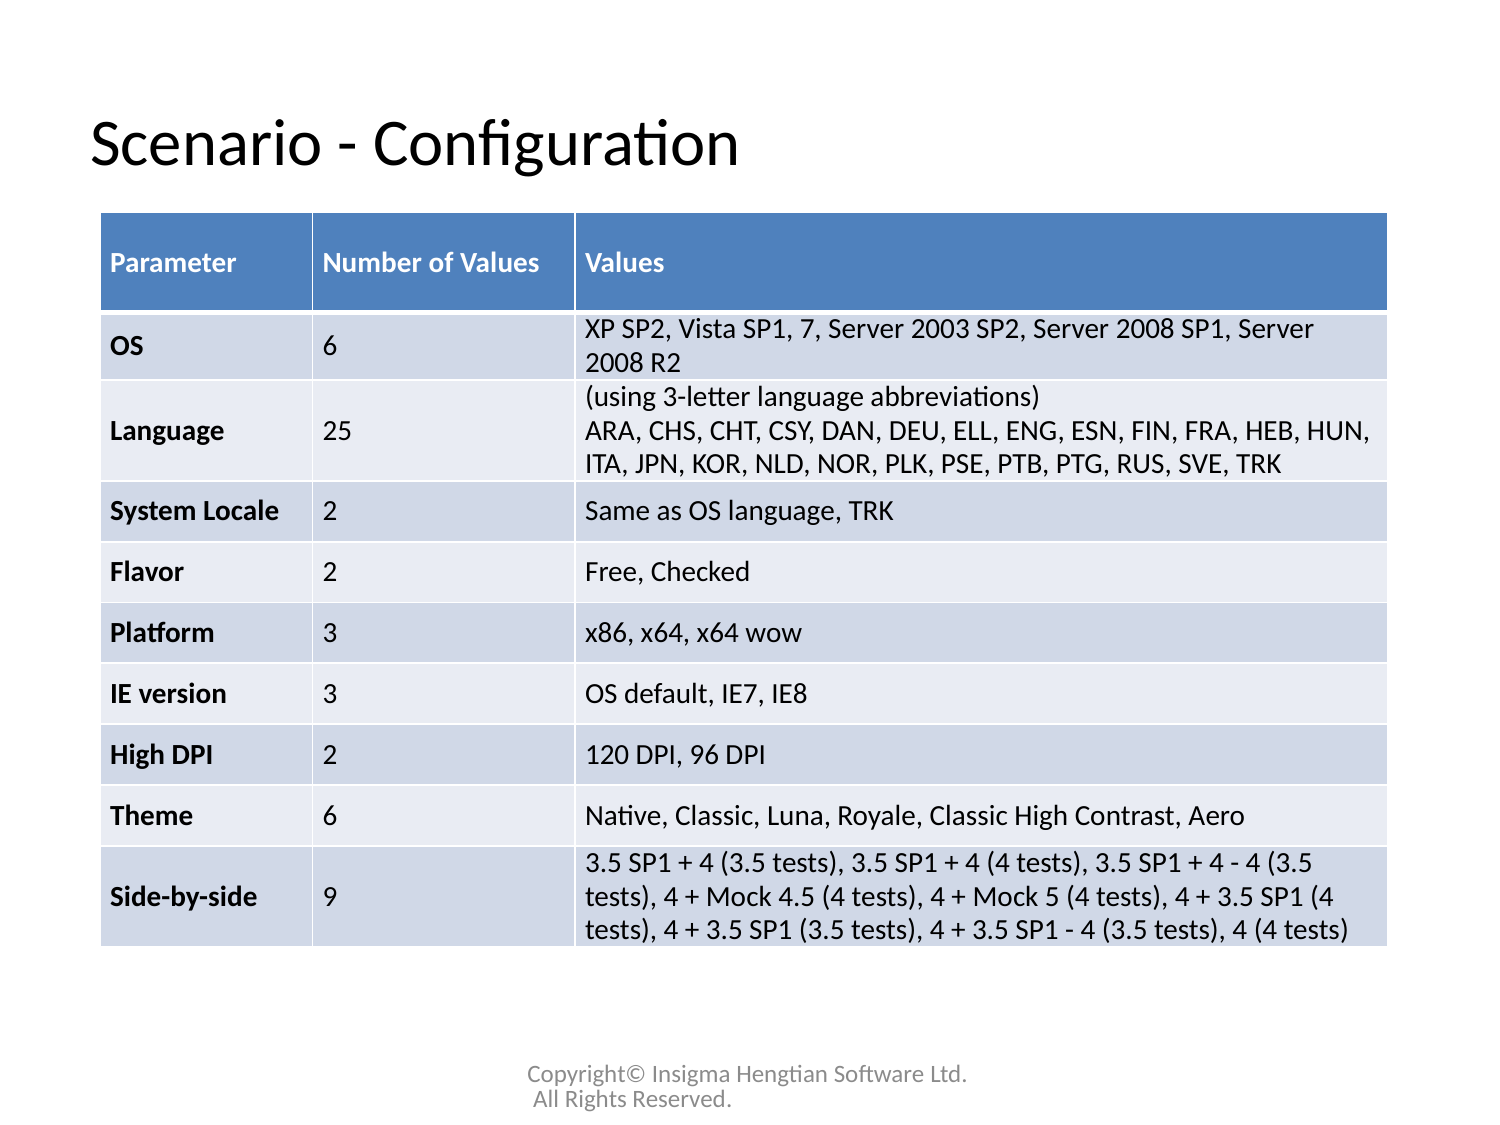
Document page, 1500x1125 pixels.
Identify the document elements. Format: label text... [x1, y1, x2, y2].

table_cell Side-by-side [101, 847, 312, 946]
table_cell 6 [313, 786, 574, 845]
footer Copyright© Insigma Hengtian Software Ltd. All Rights Reserved. [512, 1042, 988, 1103]
table_cell IE version [101, 664, 312, 723]
table_cell 120 DPI, 96 DPI [576, 725, 1387, 784]
table_cell Theme [101, 786, 312, 845]
table_cell Language [101, 381, 312, 480]
table_header Number of Values [313, 213, 574, 310]
table_cell Same as OS language, TRK [576, 482, 1387, 541]
table_cell 9 [313, 847, 574, 946]
table_cell 3 [313, 603, 574, 662]
table_cell Platform [101, 603, 312, 662]
table_cell (using 3-letter language abbreviations) ARA, CHS, CHT, CSY, DAN, DEU, ELL, ENG, ESN, FIN, FRA, HEB, HUN, ITA, JPN, KOR, NLD, NOR, PLK, PSE, PTB, PTG, RUS, SVE, TRK [576, 381, 1387, 480]
table_cell 3 [313, 664, 574, 723]
table_cell Free, Checked [576, 543, 1387, 602]
table_cell Native, Classic, Luna, Royale, Classic High Contrast, Aero [576, 786, 1387, 845]
table_cell System Locale [101, 482, 312, 541]
table_cell High DPI [101, 725, 312, 784]
table_cell Flavor [101, 543, 312, 602]
table_cell 2 [313, 482, 574, 541]
table_header Parameter [101, 213, 312, 310]
title Scenario - Configuration [75, 45, 1425, 233]
table_cell 25 [313, 381, 574, 480]
table_cell 6 [313, 315, 574, 379]
table_cell OS default, IE7, IE8 [576, 664, 1387, 723]
table_cell 2 [313, 543, 574, 602]
table_cell 2 [313, 725, 574, 784]
table_header Values [576, 213, 1387, 310]
table_cell 3.5 SP1 + 4 (3.5 tests), 3.5 SP1 + 4 (4 tests), 3.5 SP1 + 4 - 4 (3.5 tests), 4 + Mock 4.5 (4 tests), 4 + Mock 5 (4 tests), 4 + 3.5 SP1 (4 tests), 4 + 3.5 SP1 (3.5 tests), 4 + 3.5 SP1 - 4 (3.5 tests), 4 (4 tests) [576, 847, 1387, 946]
table_cell XP SP2, Vista SP1, 7, Server 2003 SP2, Server 2008 SP1, Server 2008 R2 [576, 315, 1387, 379]
table_cell x86, x64, x64 wow [576, 603, 1387, 662]
table_cell OS [101, 315, 312, 379]
